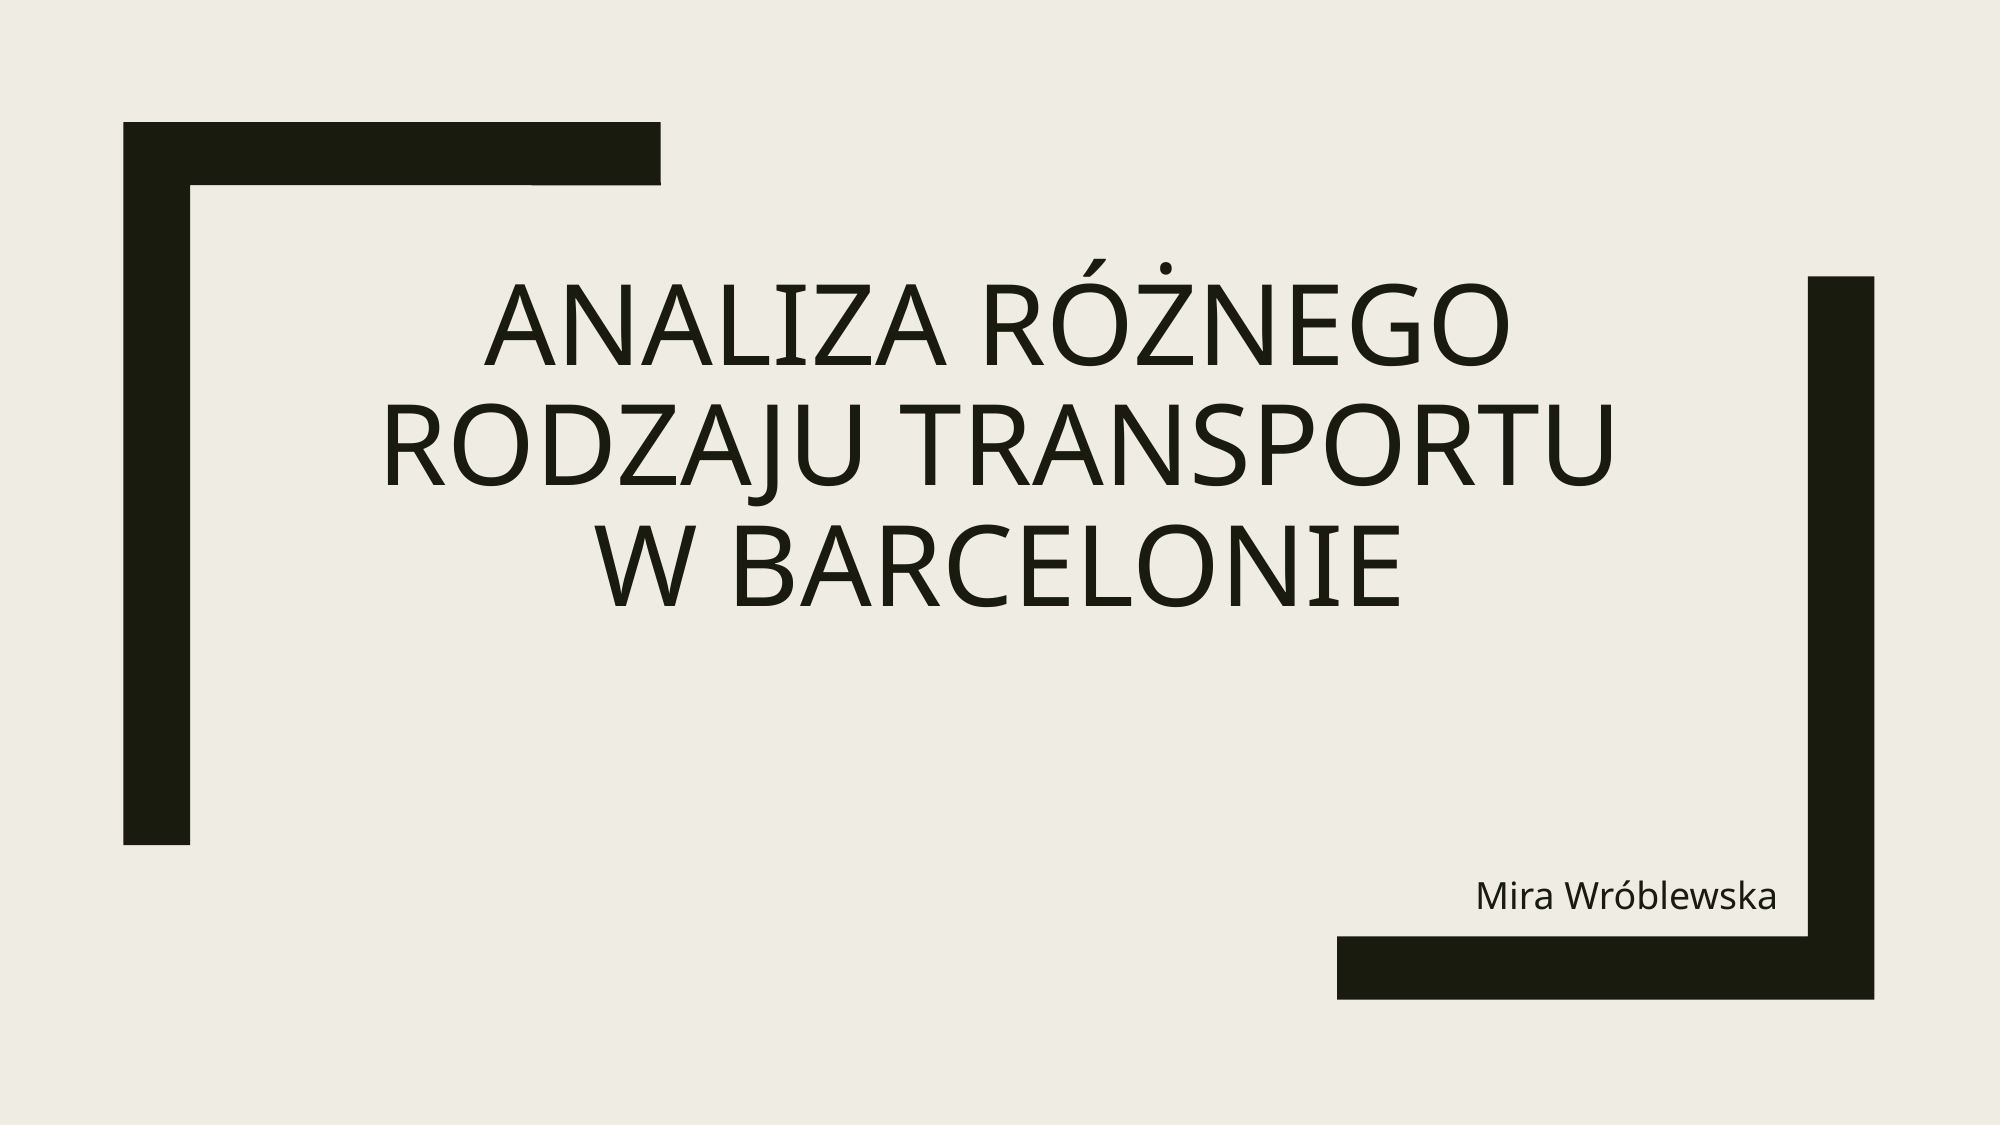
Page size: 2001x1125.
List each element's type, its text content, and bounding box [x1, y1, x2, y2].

title Analiza różnego rodzaju transportu w barcelonie [314, 293, 1686, 638]
subtitle Mira Wróblewska [672, 859, 1794, 1038]
